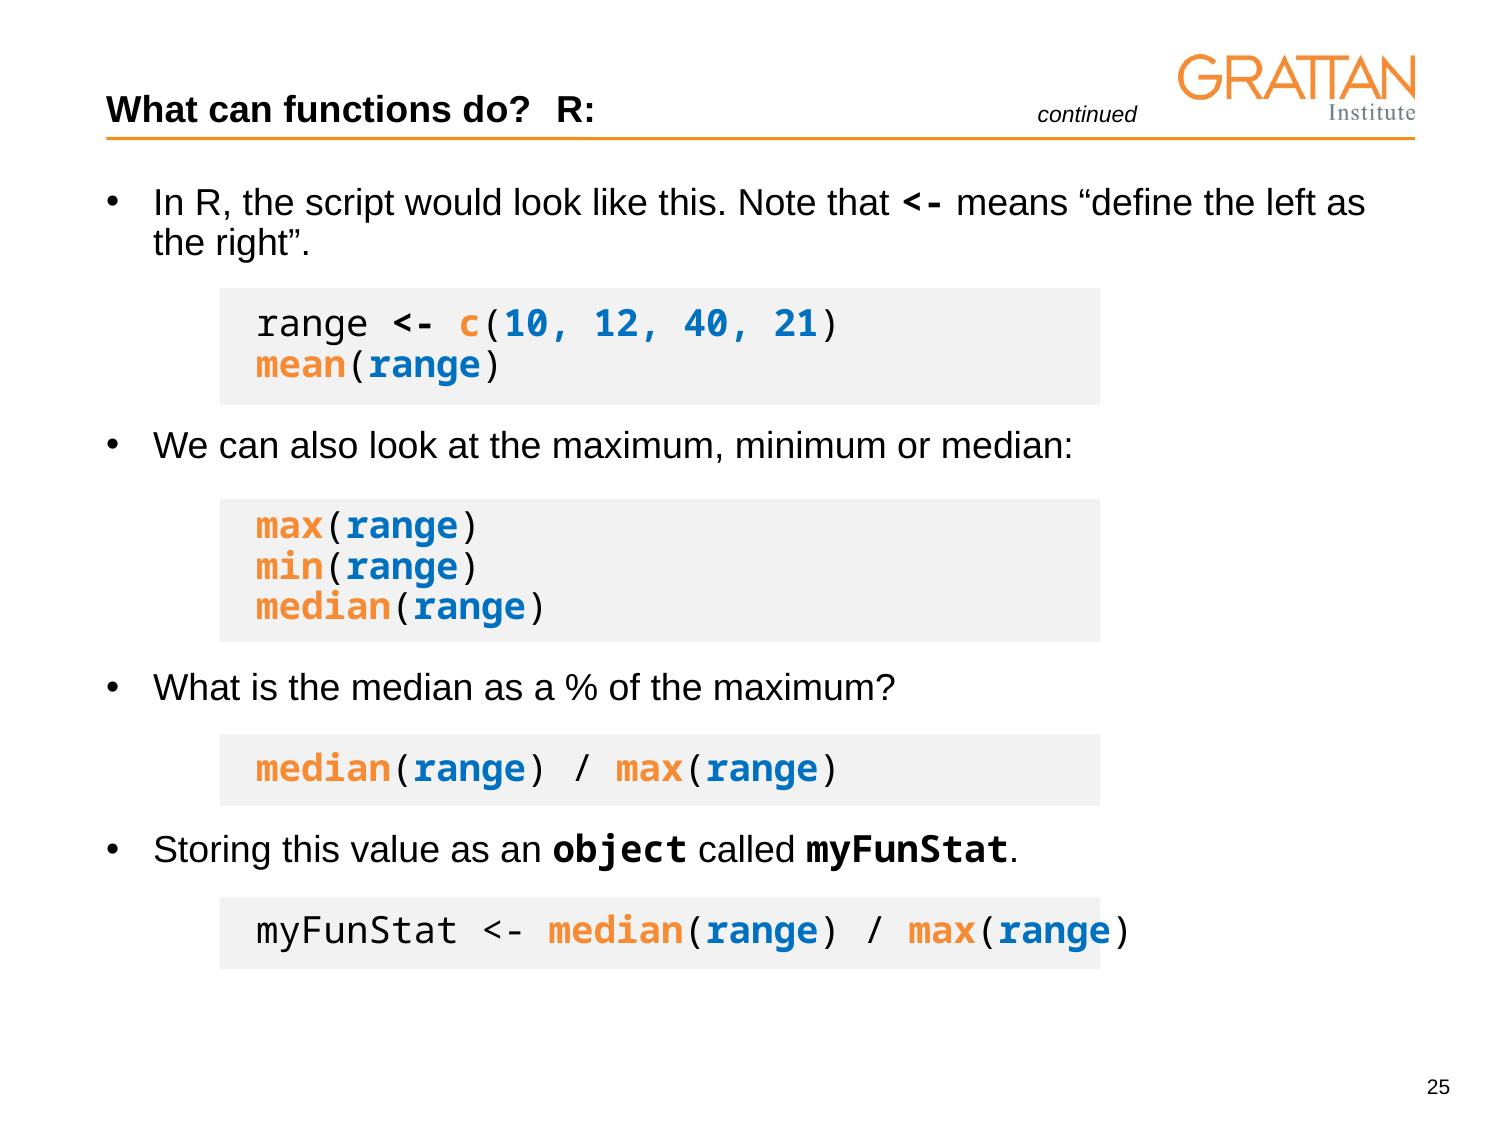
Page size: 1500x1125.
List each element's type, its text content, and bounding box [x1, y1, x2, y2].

text_box In R, the script would look like this. Note that <- means “define the left as the right”. range <- c(10, 12, 40, 21) mean(range) We can also look at the maximum, minimum or median: max(range) min(range) median(range) What is the median as a % of the maximum? median(range) / max(range) Storing this value as an object called myFunStat. myFunStat <- median(range) / max(range) [106, 182, 1409, 1033]
picture [1178, 54, 1415, 120]
title What can functions do? R: continued [106, 84, 1154, 131]
